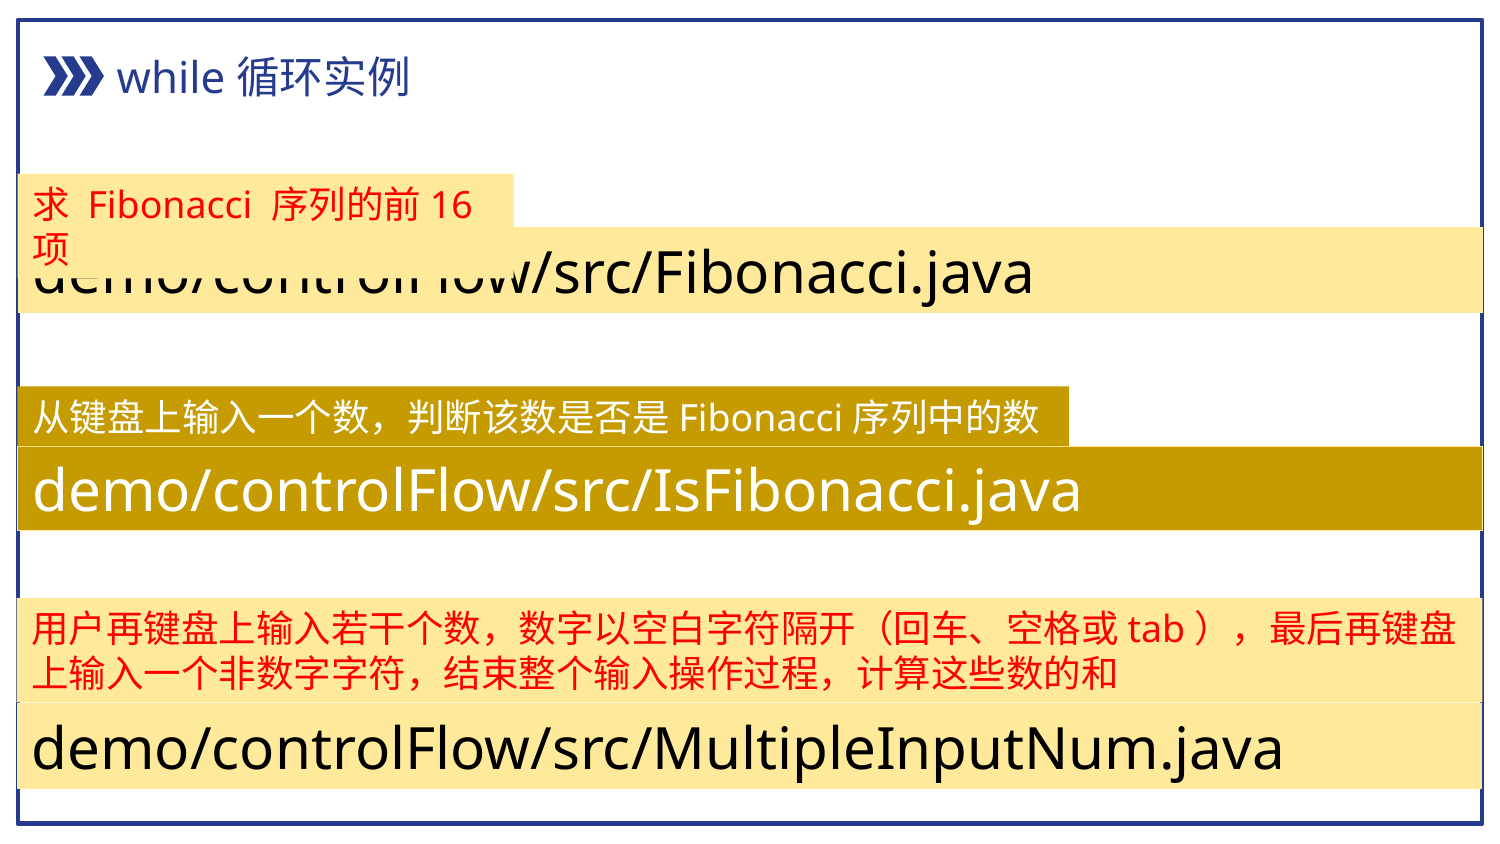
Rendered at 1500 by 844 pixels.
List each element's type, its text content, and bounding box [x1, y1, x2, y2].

text_box 求 Fibonacci 序列的前16项 [17, 173, 514, 279]
text_box 用户再键盘上输入若干个数，数字以空白字符隔开（回车、空格或tab），最后再键盘上输入一个非数字字符，结束整个输入操作过程，计算这些数的和 [16, 597, 1483, 703]
text_box [16, 18, 1484, 826]
text_box demo/controlFlow/src/MultipleInputNum.java [17, 703, 1482, 789]
text_box demo/controlFlow/src/Fibonacci.java [18, 227, 1483, 313]
text_box demo/controlFlow/src/IsFibonacci.java [17, 446, 1483, 531]
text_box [43, 41, 419, 111]
text_box 从键盘上输入一个数，判断该数是否是Fibonacci序列中的数 [17, 386, 1070, 447]
